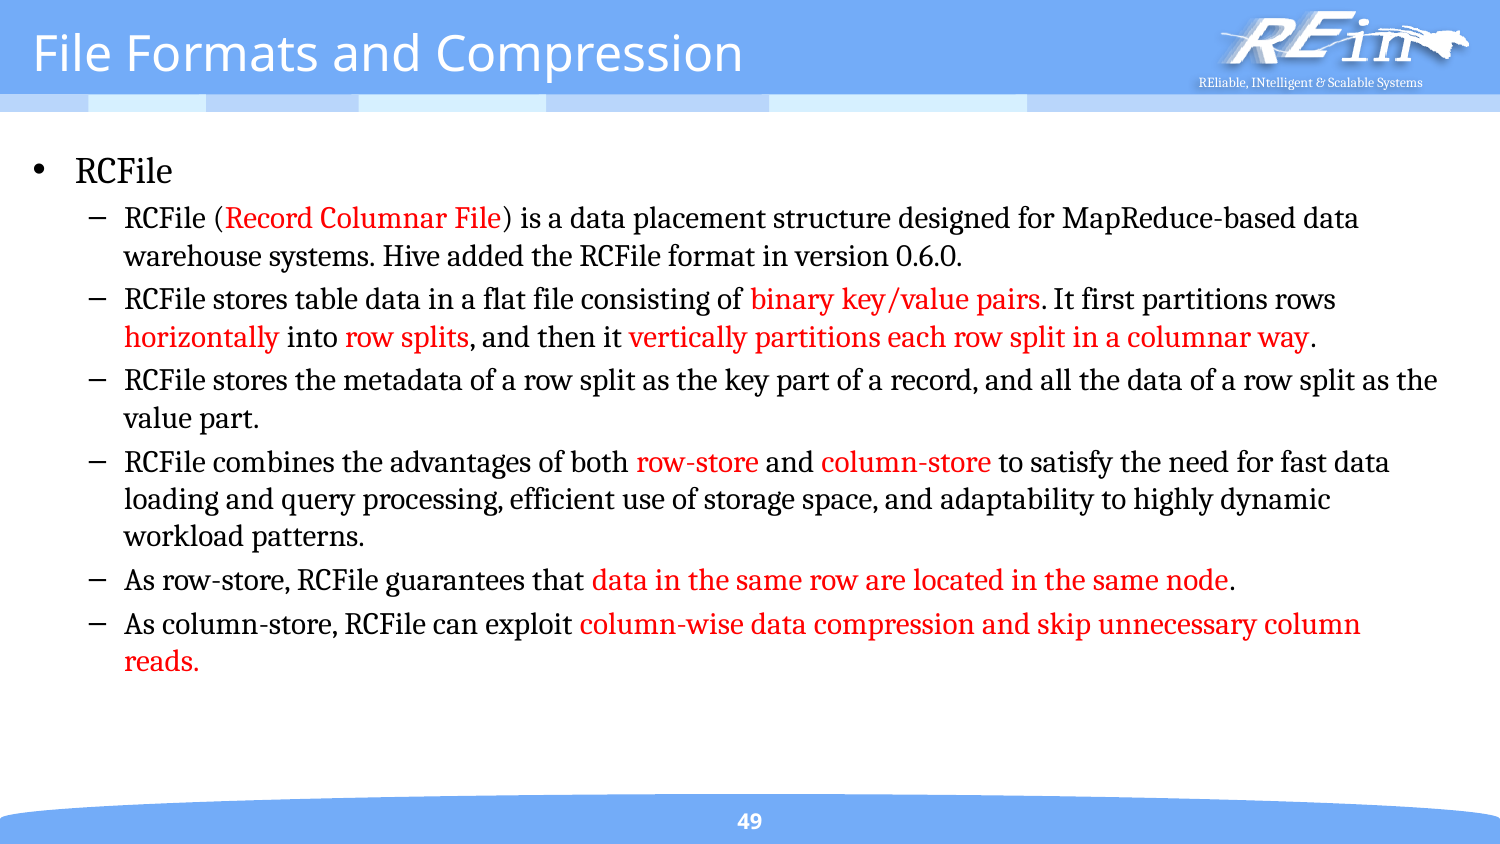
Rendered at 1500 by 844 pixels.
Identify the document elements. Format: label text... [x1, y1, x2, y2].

slide_number 49 [667, 802, 833, 842]
list RCFile RCFile (Record Columnar File) is a data placement structure designed for MapReduce-based data warehouse systems. Hive added the RCFile format in version 0.6.0. RCFile stores table data in a flat file consisting of binary key/value pairs. It first partitions rows horizontally into row splits, and then it vertically partitions each row split in a columnar way. RCFile stores the metadata of a row split as the key part of a record, and all the data of a row split as the value part. RCFile combines the advantages of both row-store and column-store to satisfy the need for fast data loading and query processing, efficient use of storage space, and adaptability to highly dynamic workload patterns. As row-store, RCFile guarantees that data in the same row are located in the same node. As column-store, RCFile can exploit column-wise data compression and skip unnecessary column reads. [17, 138, 1459, 786]
title File Formats and Compression [17, 17, 1136, 86]
